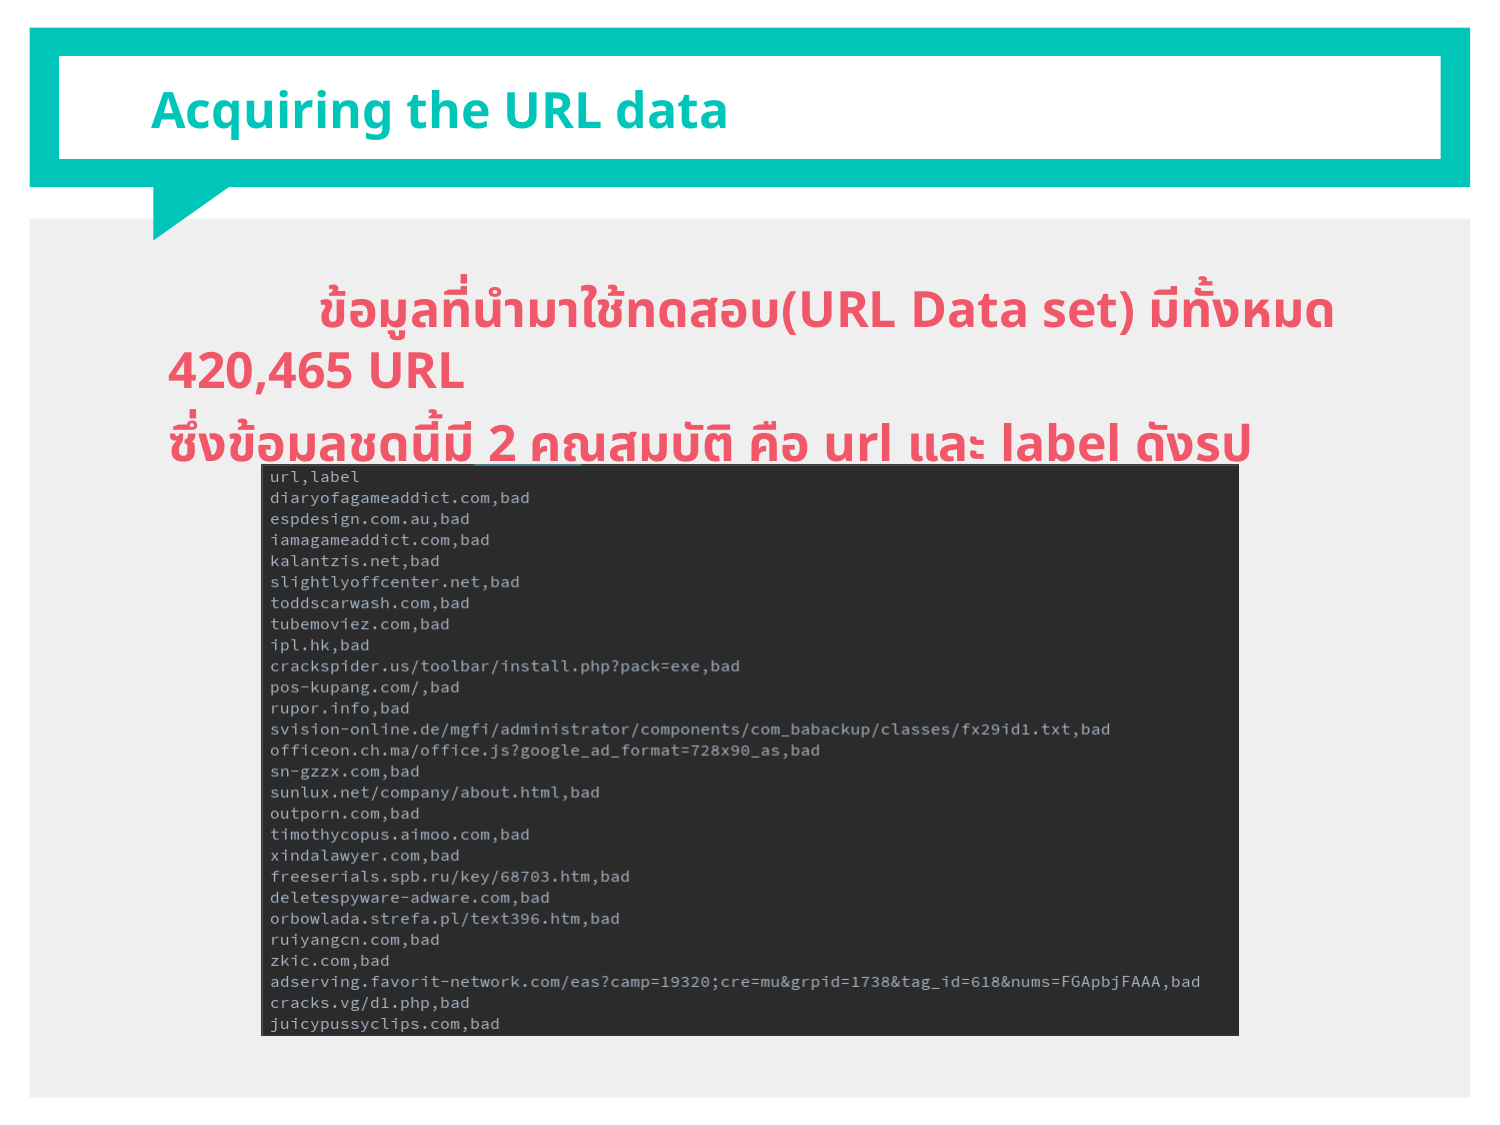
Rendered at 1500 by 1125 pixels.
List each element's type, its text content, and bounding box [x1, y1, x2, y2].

picture [260, 464, 1239, 1037]
text_box ข้อมูลที่นำมาใช้ทดสอบ(URL Data set) มีทั้งหมด 420,465 URL ซึ่งข้อมูลชุดนี้มี 2 คุณสมบัติ คือ url และ label ดังรูป [153, 253, 1410, 465]
title Acquiring the URL data [136, 58, 1441, 218]
